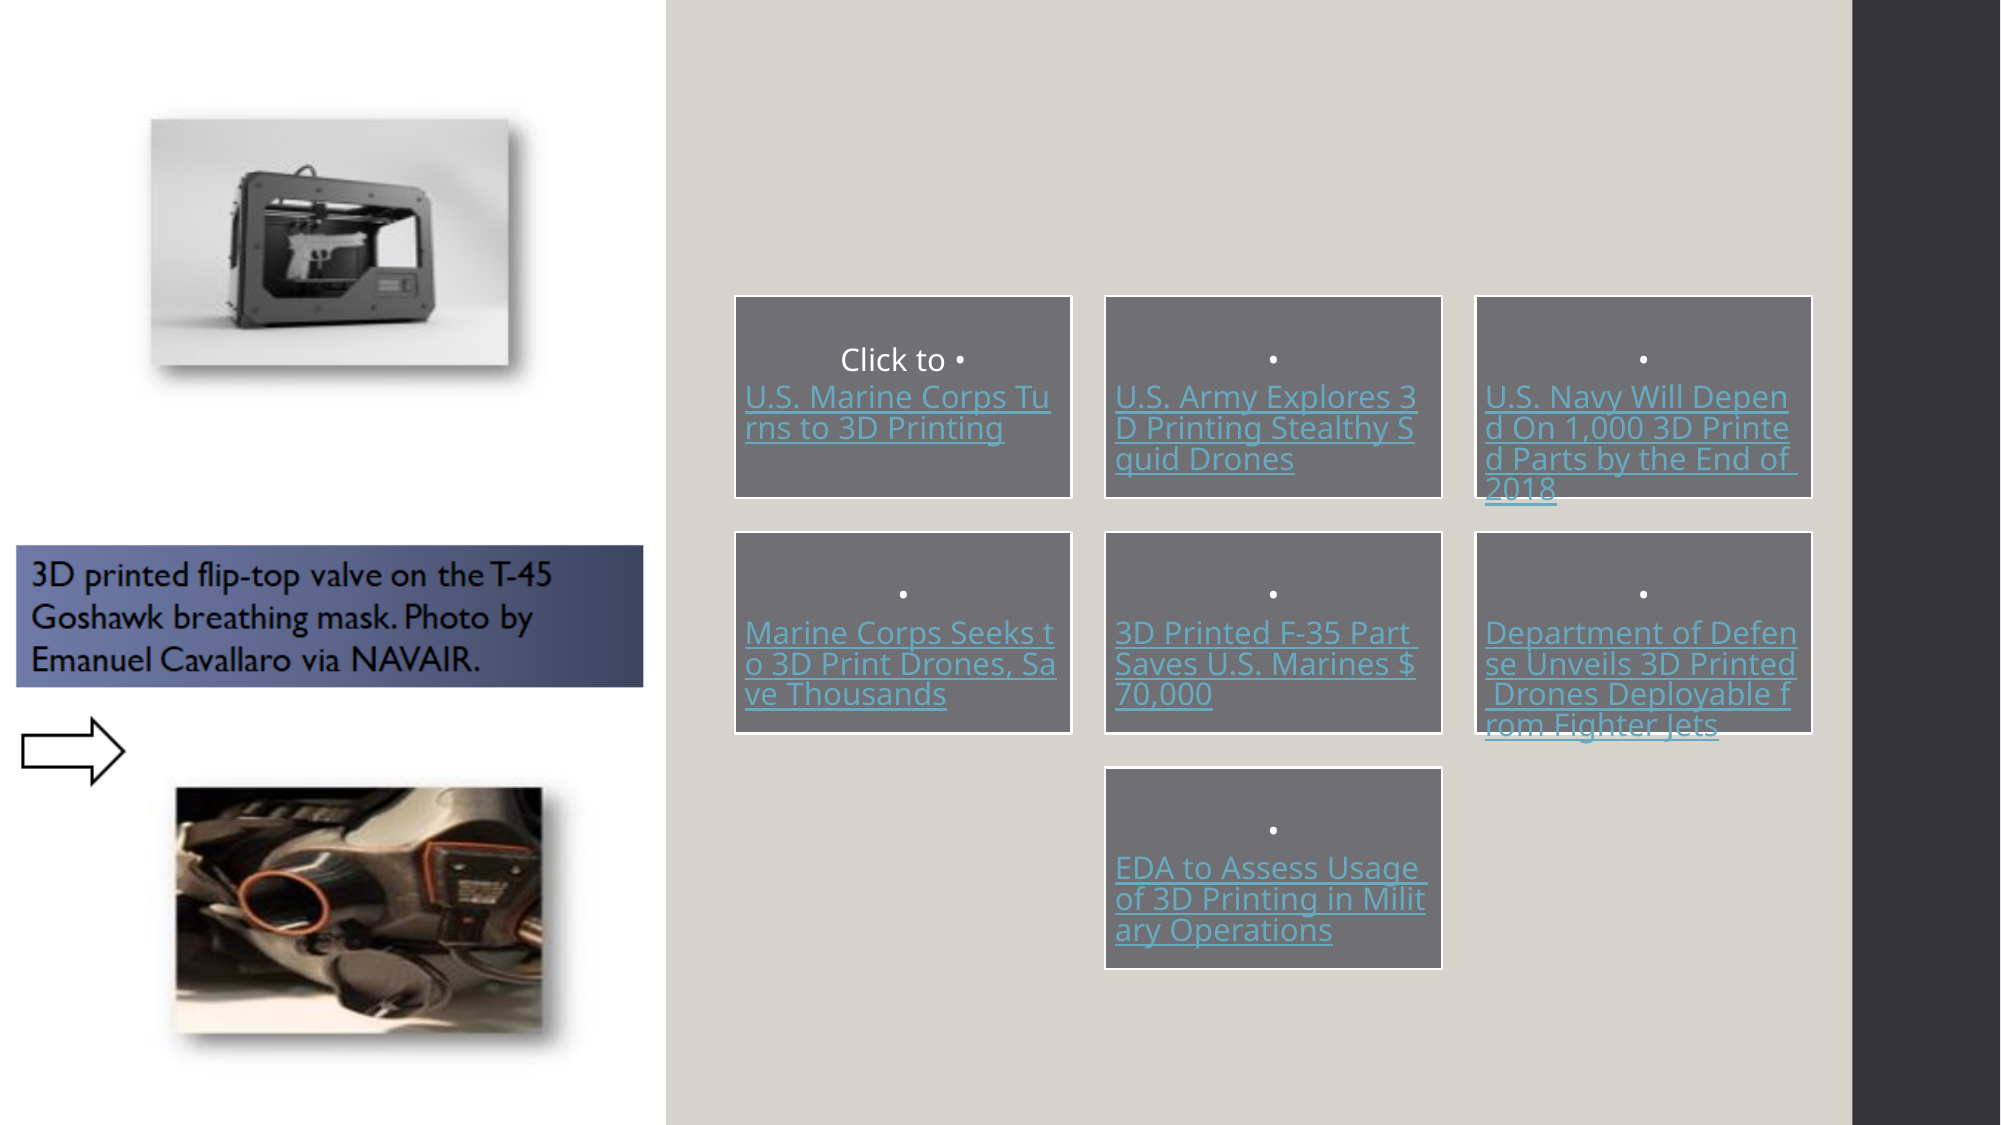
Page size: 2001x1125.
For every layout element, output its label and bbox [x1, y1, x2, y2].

picture [147, 765, 597, 1075]
picture [128, 98, 554, 407]
text_box [0, 0, 667, 1125]
text_box [734, 224, 1813, 1041]
picture [19, 715, 127, 788]
picture [9, 540, 645, 689]
